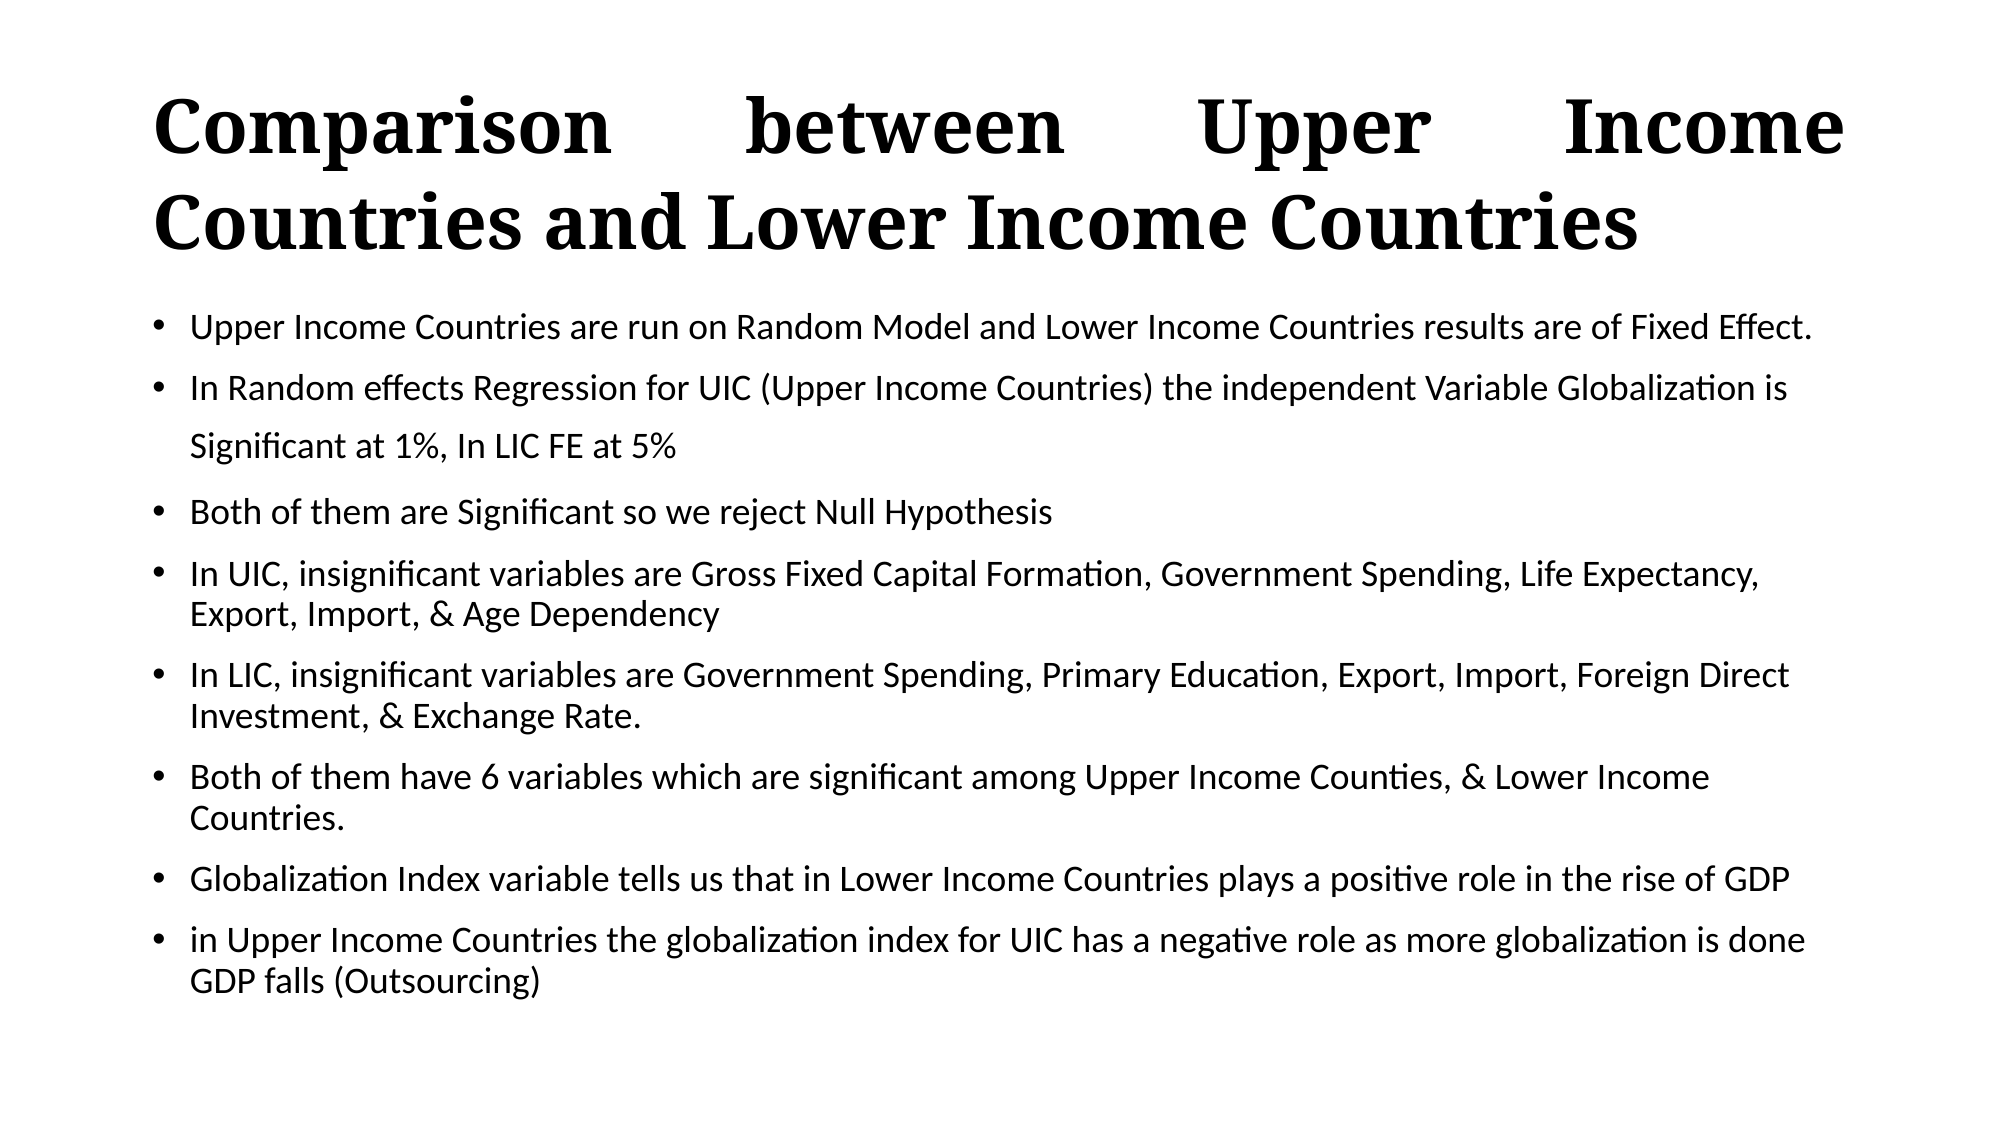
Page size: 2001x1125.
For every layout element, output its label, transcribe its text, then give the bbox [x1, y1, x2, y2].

title Comparison between Upper Income Countries and Lower Income Countries [137, 59, 1863, 278]
list Upper Income Countries are run on Random Model and Lower Income Countries results are of Fixed Effect. In Random effects Regression for UIC (Upper Income Countries) the independent Variable Globalization is Significant at 1%, In LIC FE at 5% Both of them are Significant so we reject Null Hypothesis In UIC, insignificant variables are Gross Fixed Capital Formation, Government Spending, Life Expectancy, Export, Import, & Age Dependency In LIC, insignificant variables are Government Spending, Primary Education, Export, Import, Foreign Direct Investment, & Exchange Rate. Both of them have 6 variables which are significant among Upper Income Counties, & Lower Income Countries. Globalization Index variable tells us that in Lower Income Countries plays a positive role in the rise of GDP in Upper Income Countries the globalization index for UIC has a negative role as more globalization is done GDP falls (Outsourcing) [137, 299, 1863, 1014]
